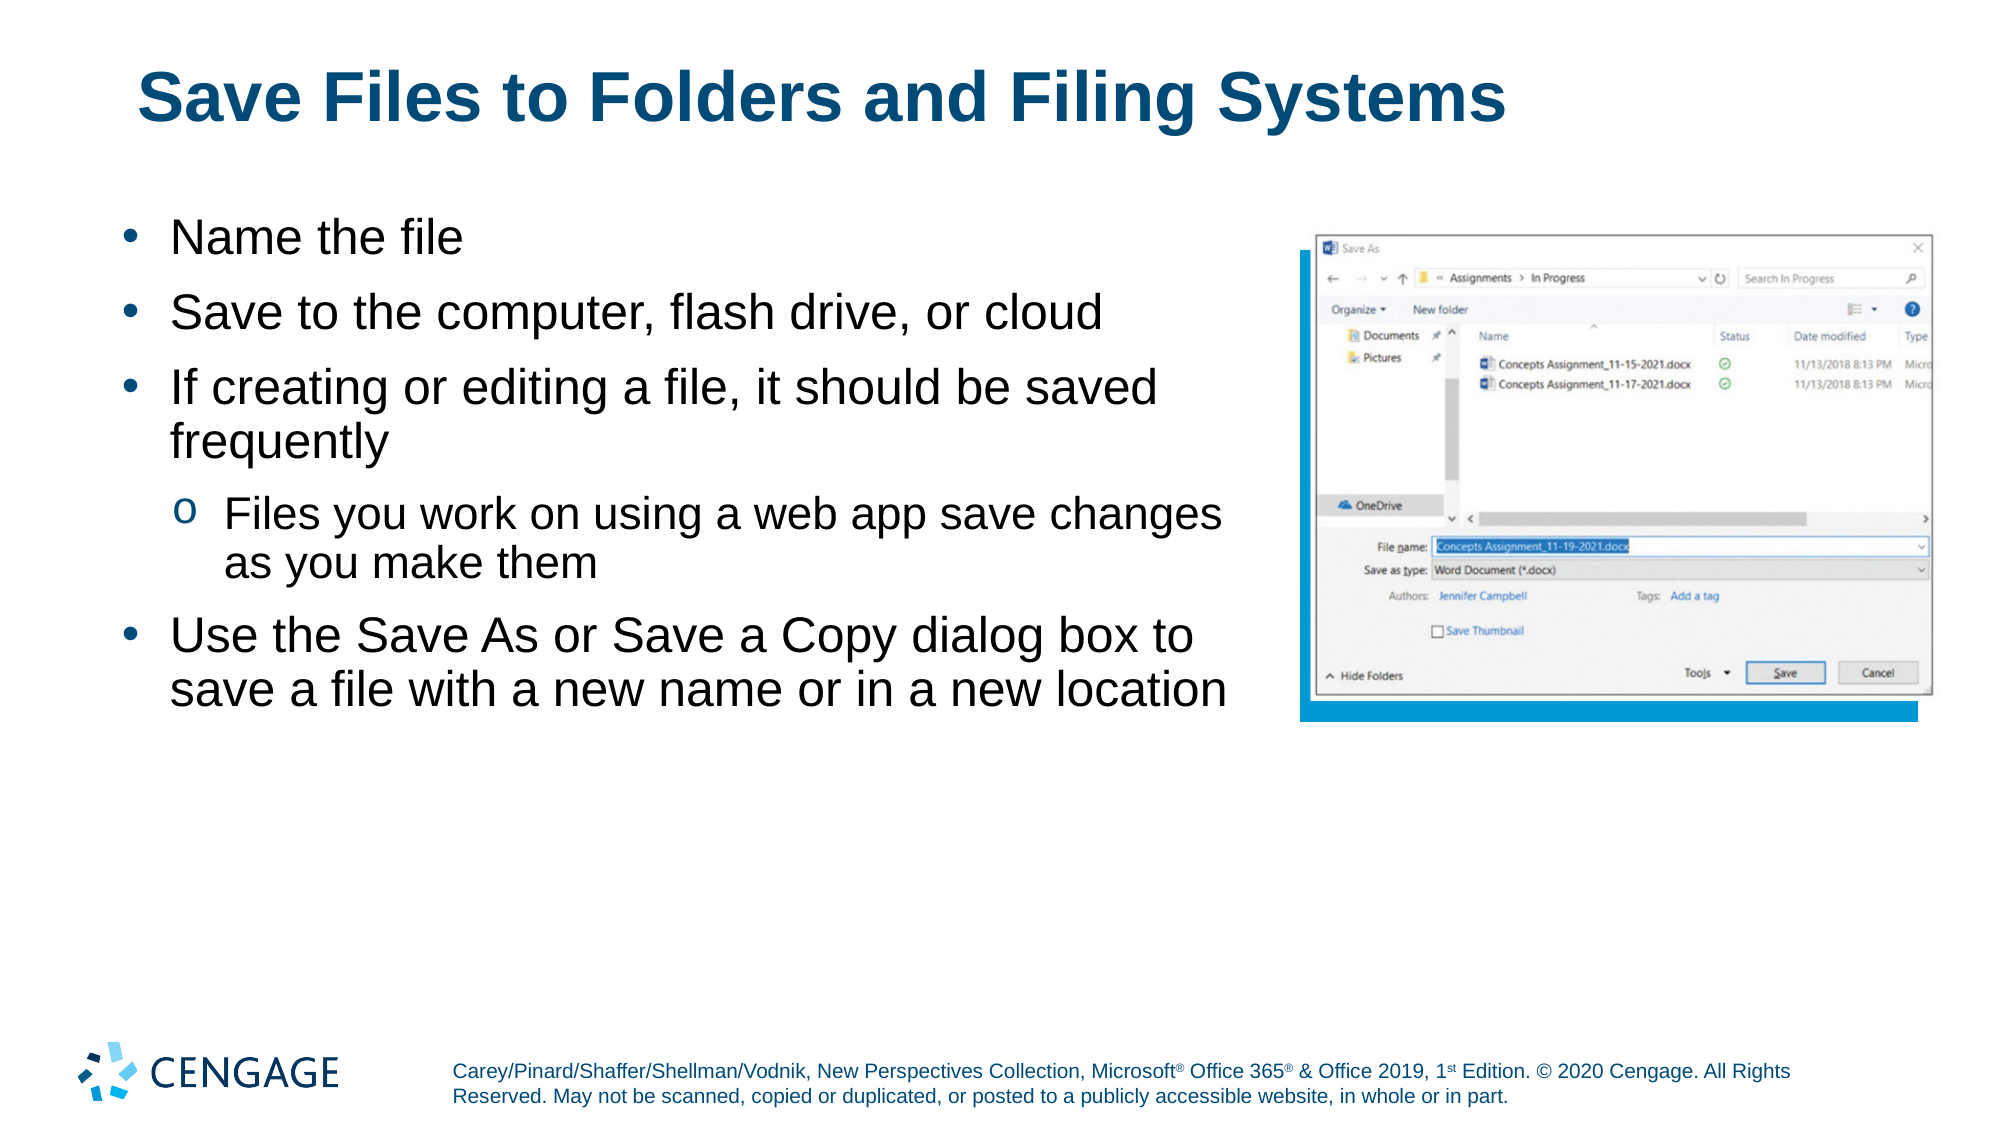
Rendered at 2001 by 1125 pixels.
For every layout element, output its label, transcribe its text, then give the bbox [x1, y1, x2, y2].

title Save Files to Folders and Filing Systems [137, 59, 1863, 171]
picture [78, 1042, 338, 1101]
list Name the file Save to the computer, flash drive, or cloud If creating or editing a file, it should be saved frequently Files you work on using a web app save changes as you make them Use the Save As or Save a Copy dialog box to save a file with a new name or in a new location [121, 211, 1259, 981]
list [1300, 229, 1939, 722]
